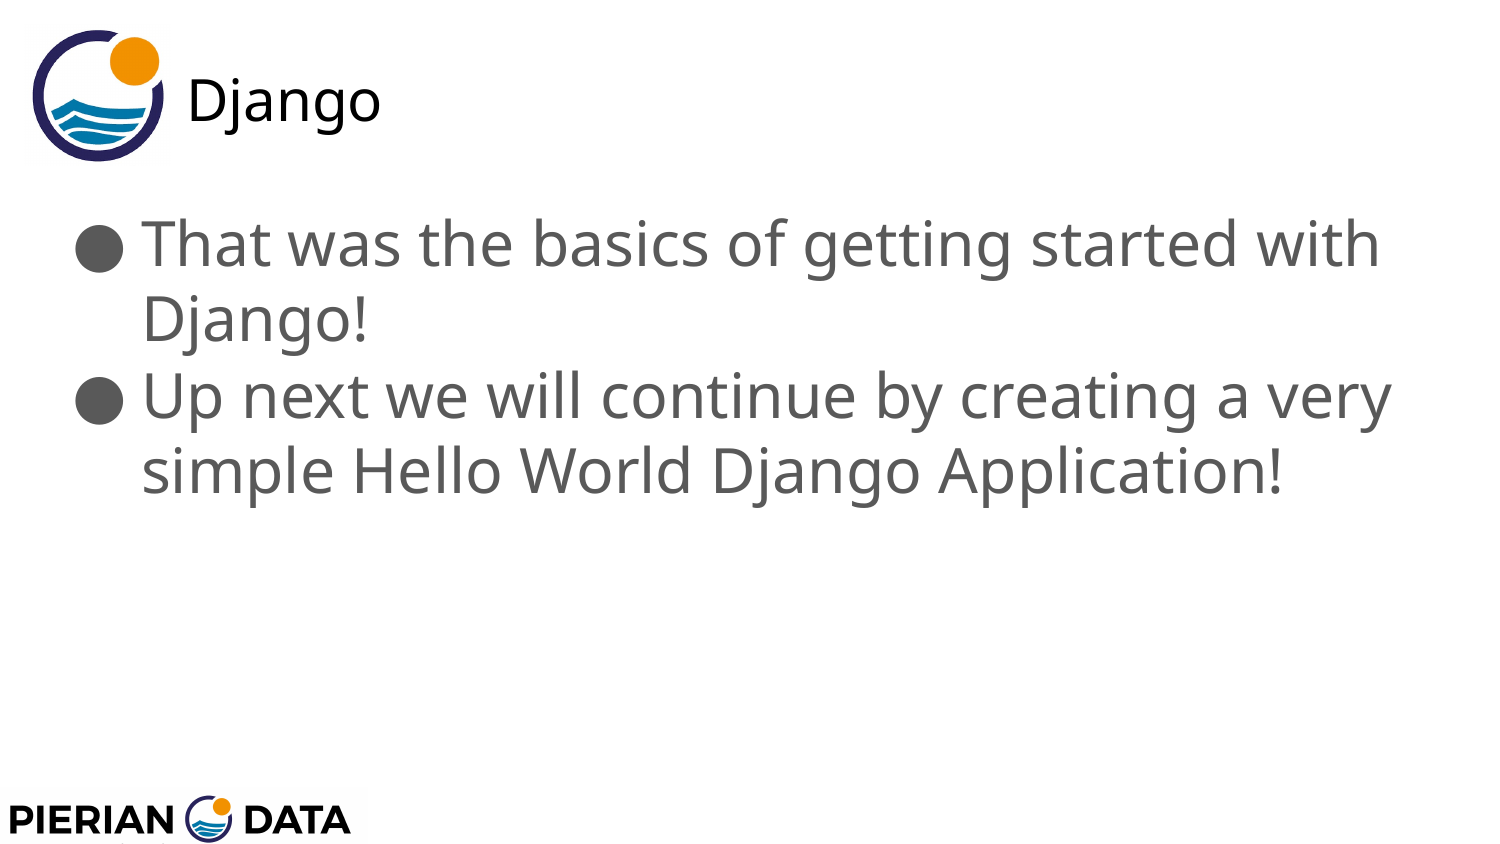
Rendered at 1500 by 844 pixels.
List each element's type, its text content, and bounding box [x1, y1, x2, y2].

title Django [176, 48, 1449, 143]
picture [0, 787, 368, 844]
list That was the basics of getting started with Django! Up next we will continue by creating a very simple Hello World Django Application! [51, 189, 1478, 750]
picture [24, 24, 172, 167]
